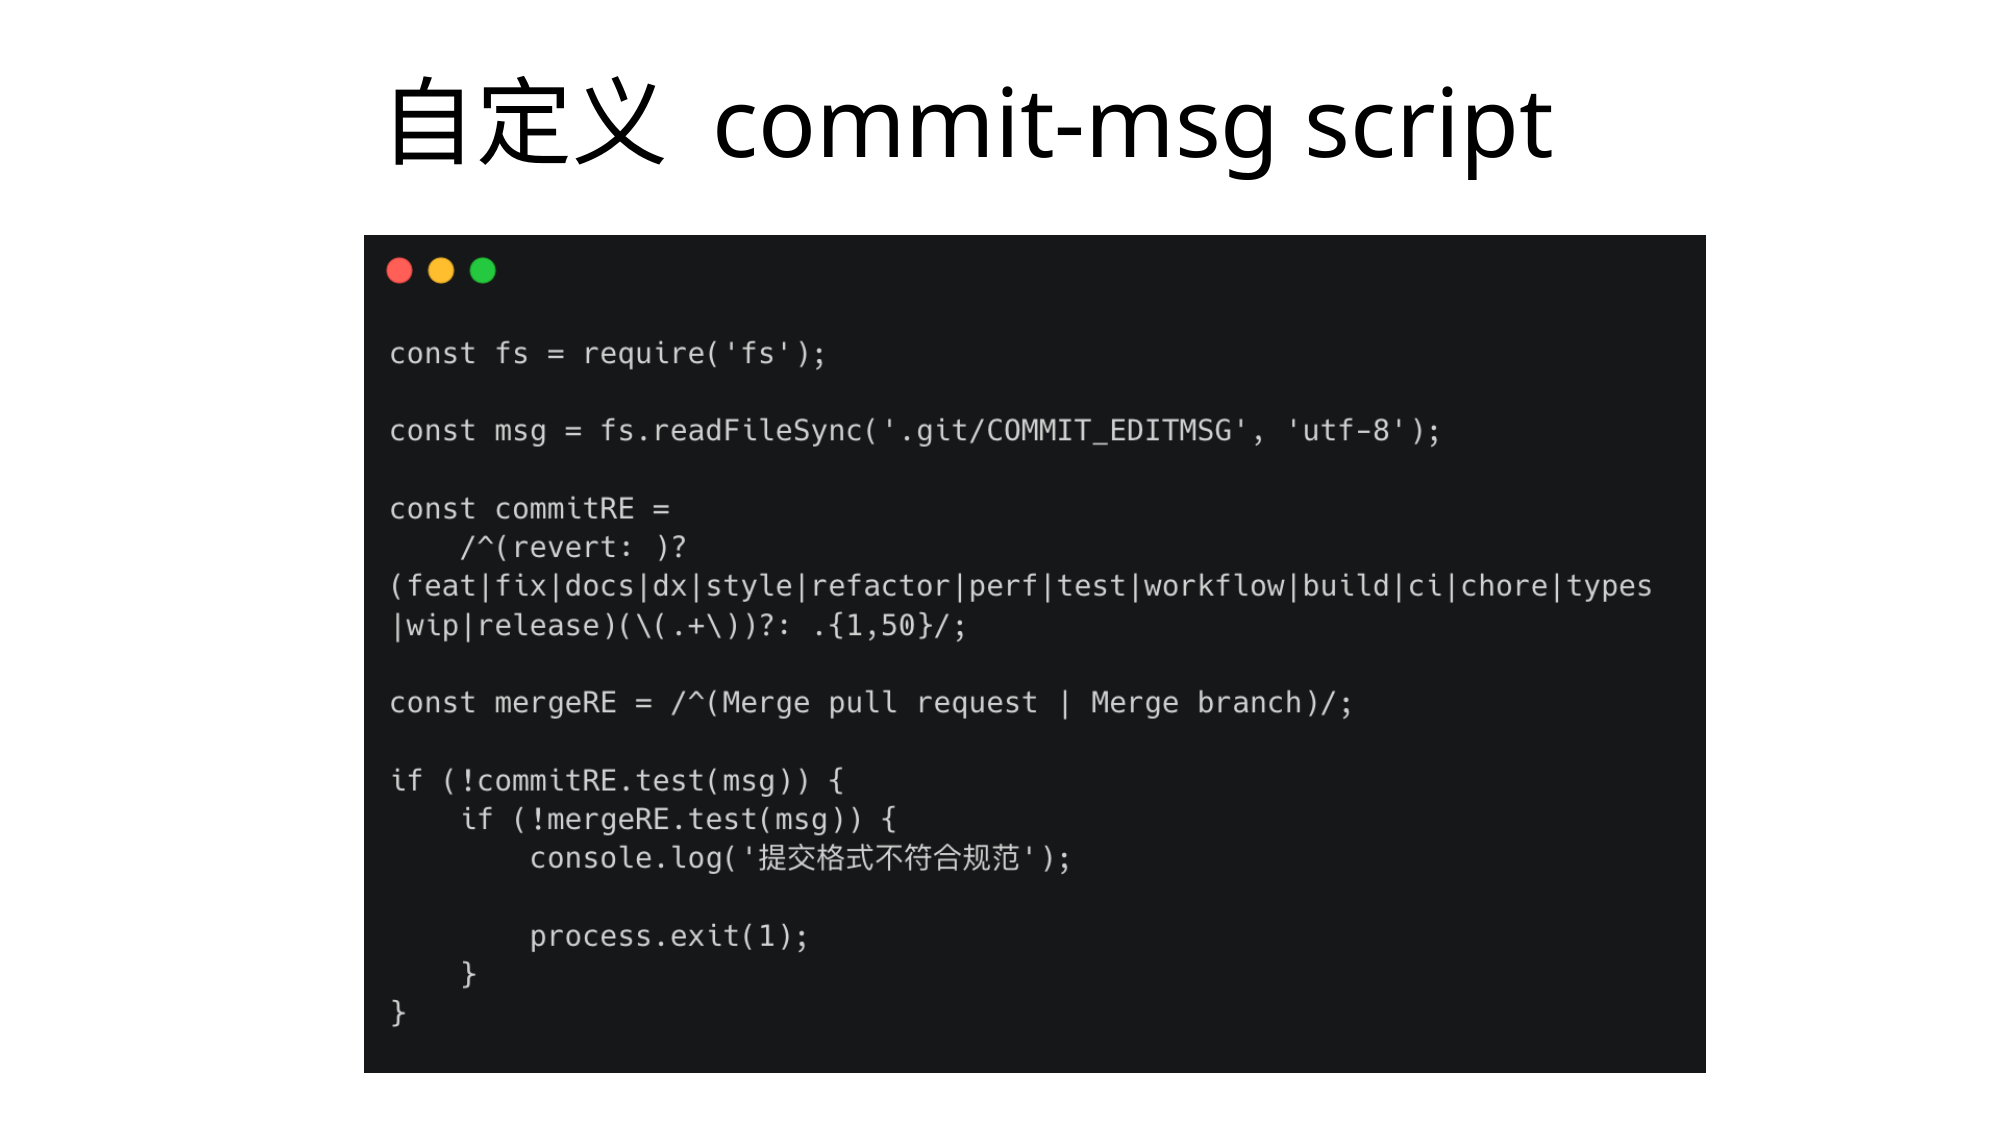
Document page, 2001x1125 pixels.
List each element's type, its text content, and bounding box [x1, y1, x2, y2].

picture [364, 235, 1706, 1073]
title 自定义 commit-msg script [105, 18, 1831, 236]
